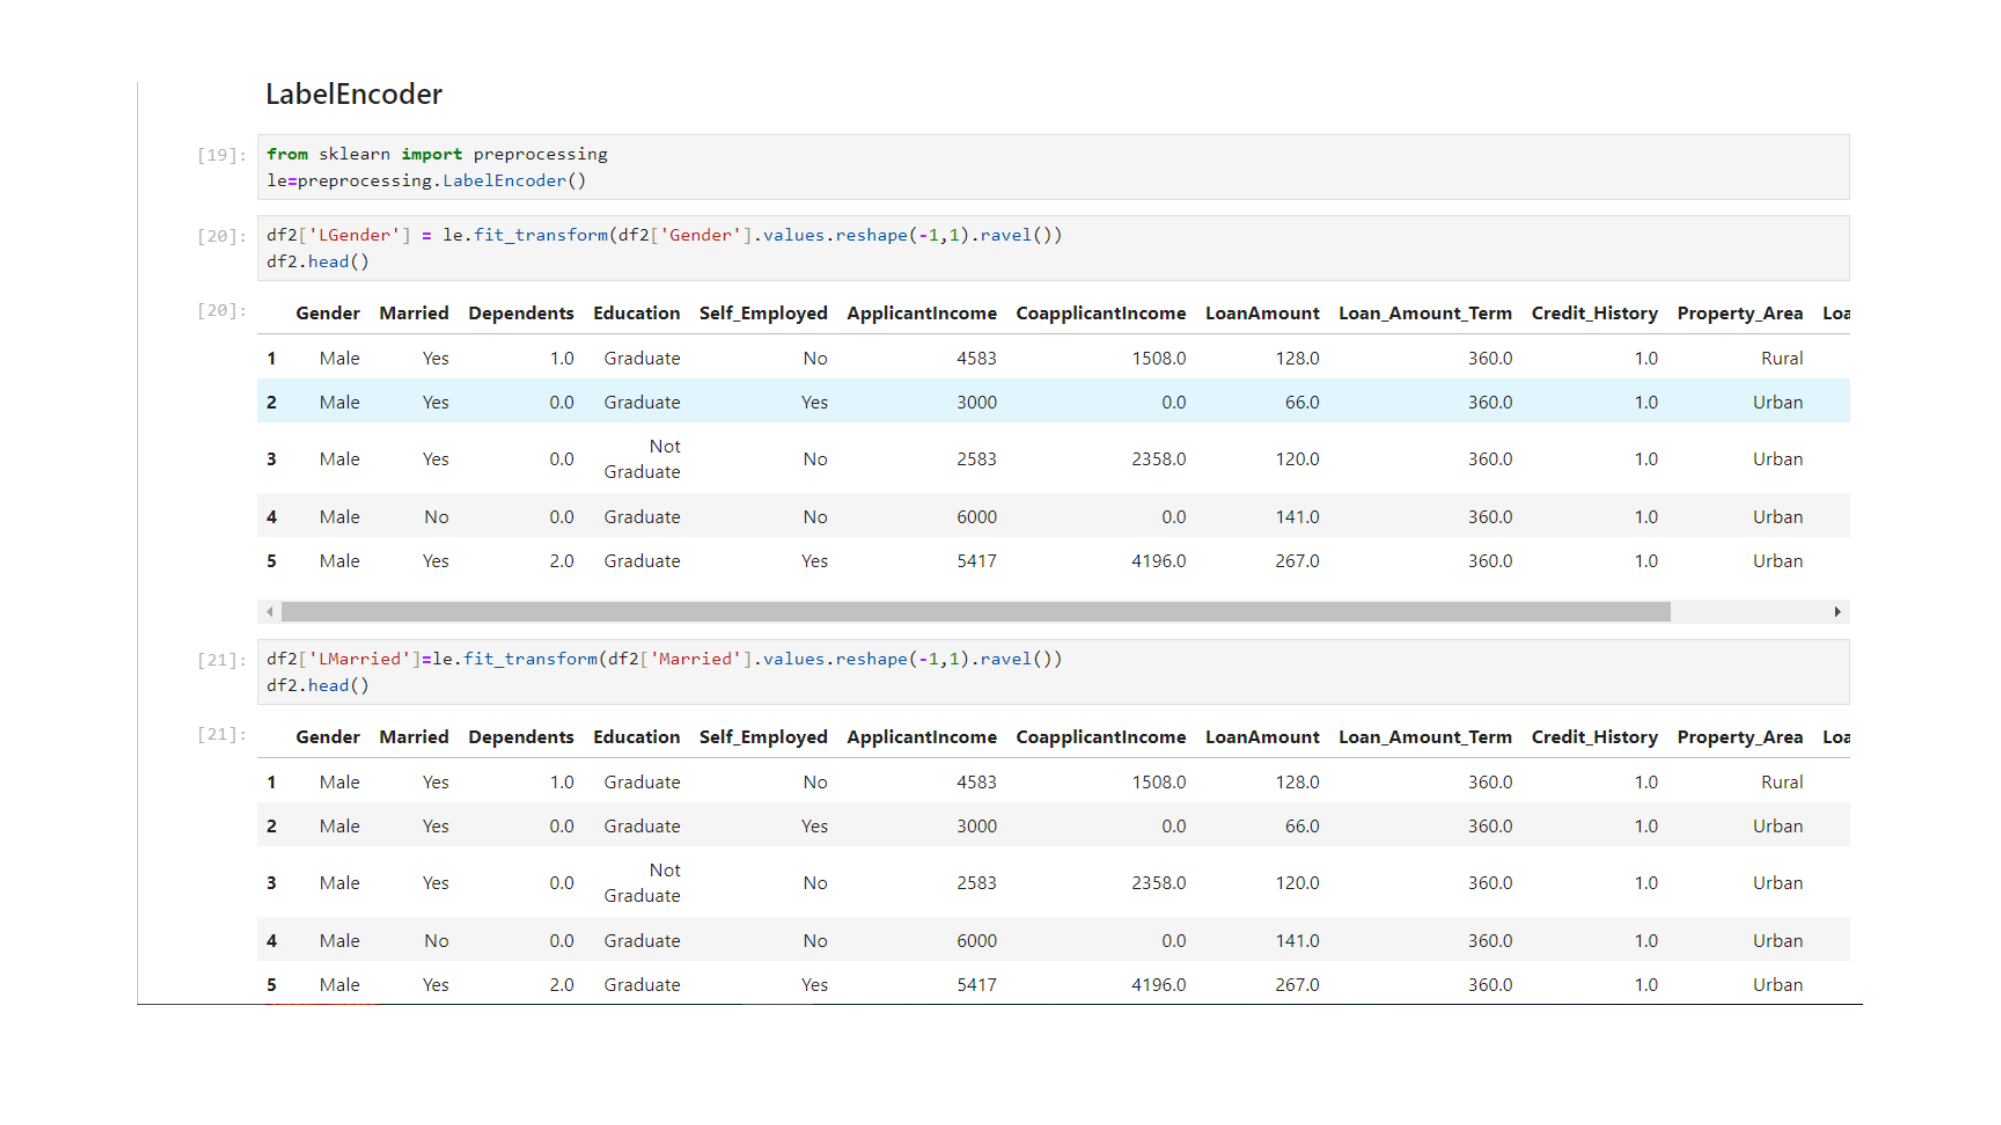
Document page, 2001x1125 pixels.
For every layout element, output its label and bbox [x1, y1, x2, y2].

list [136, 82, 1863, 1006]
